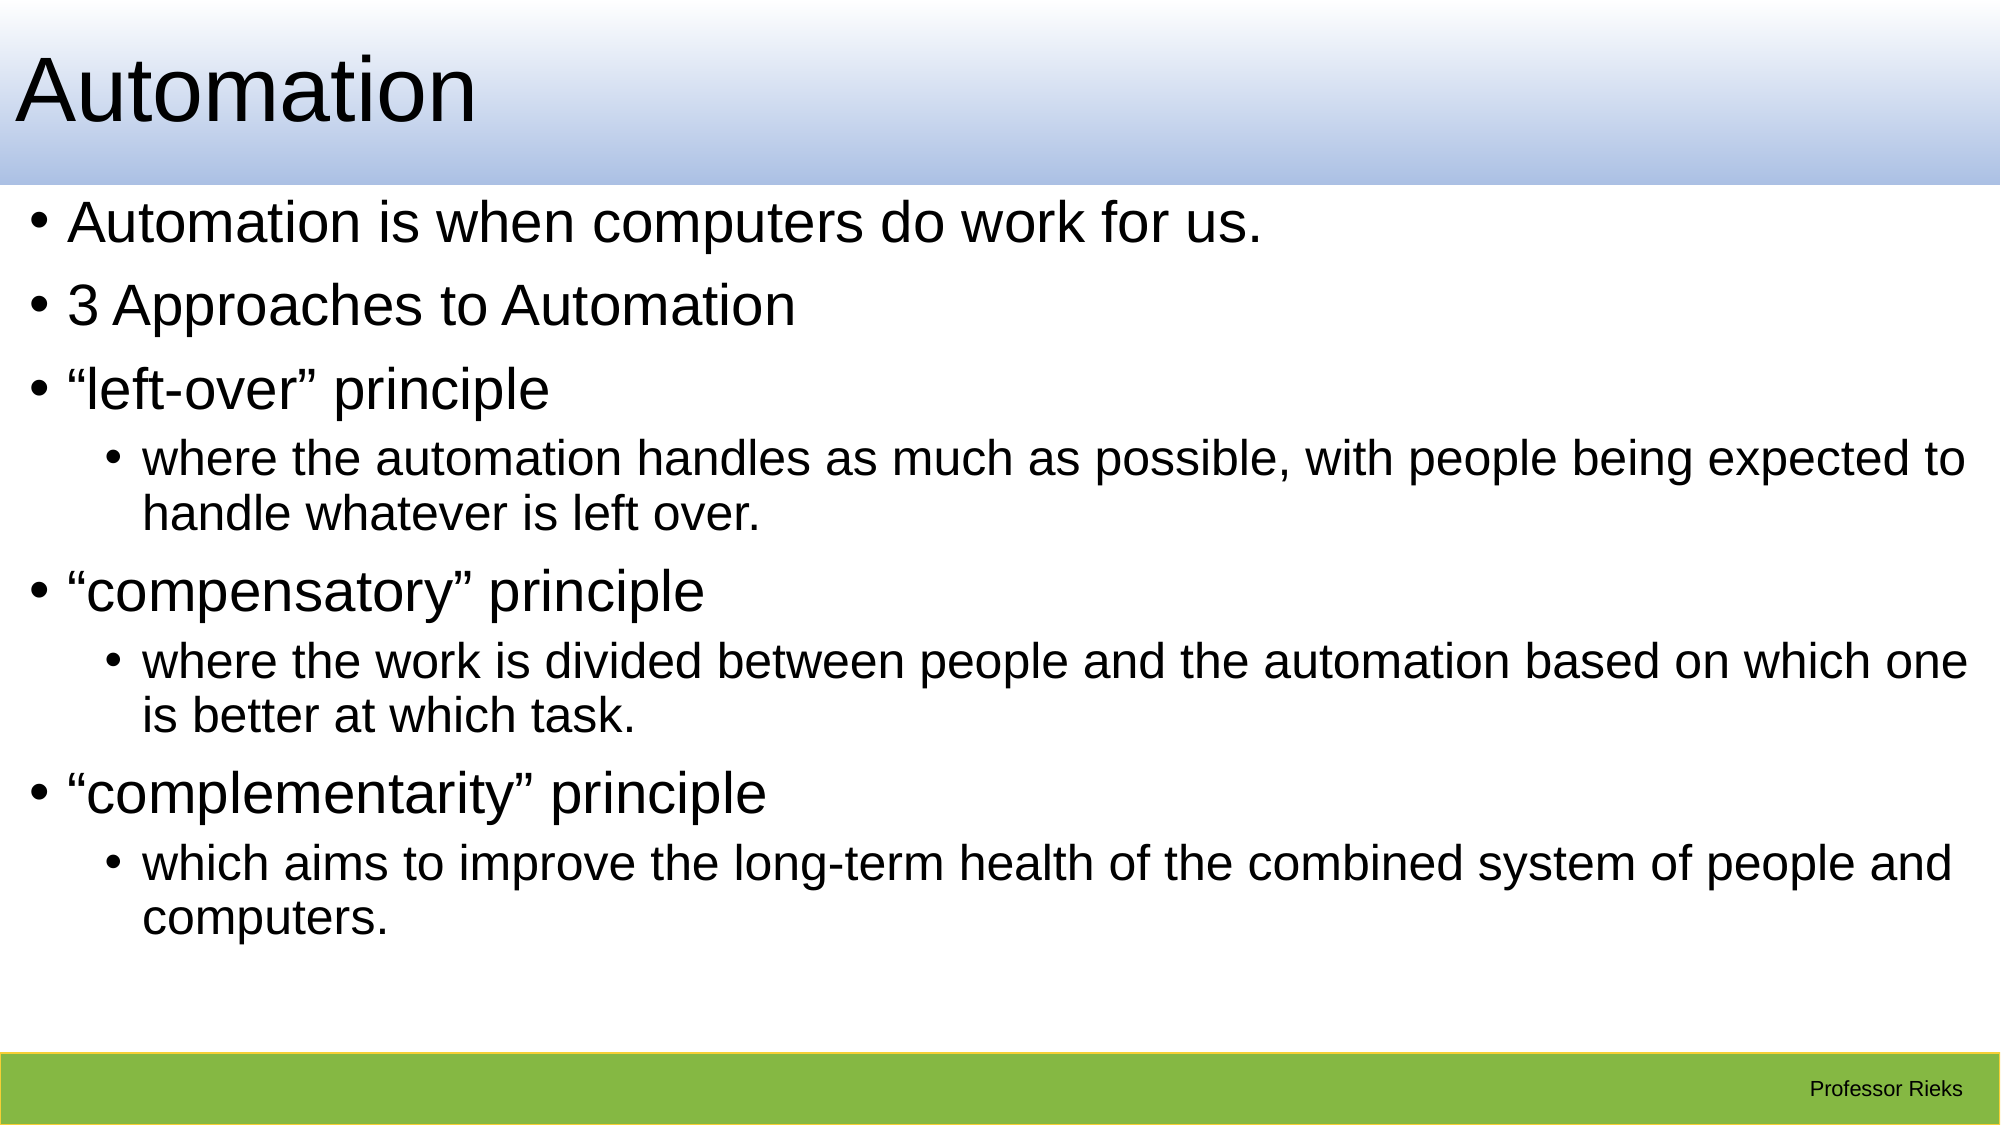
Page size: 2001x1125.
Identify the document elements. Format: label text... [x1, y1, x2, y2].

title Automation [0, 0, 2000, 185]
list Automation is when computers do work for us. 3 Approaches to Automation “left-over” principle where the automation handles as much as possible, with people being expected to handle whatever is left over. “compensatory” principle where the work is divided between people and the automation based on which one is better at which task. “complementarity” principle which aims to improve the long-term health of the combined system of people and computers. [14, 184, 1992, 1054]
